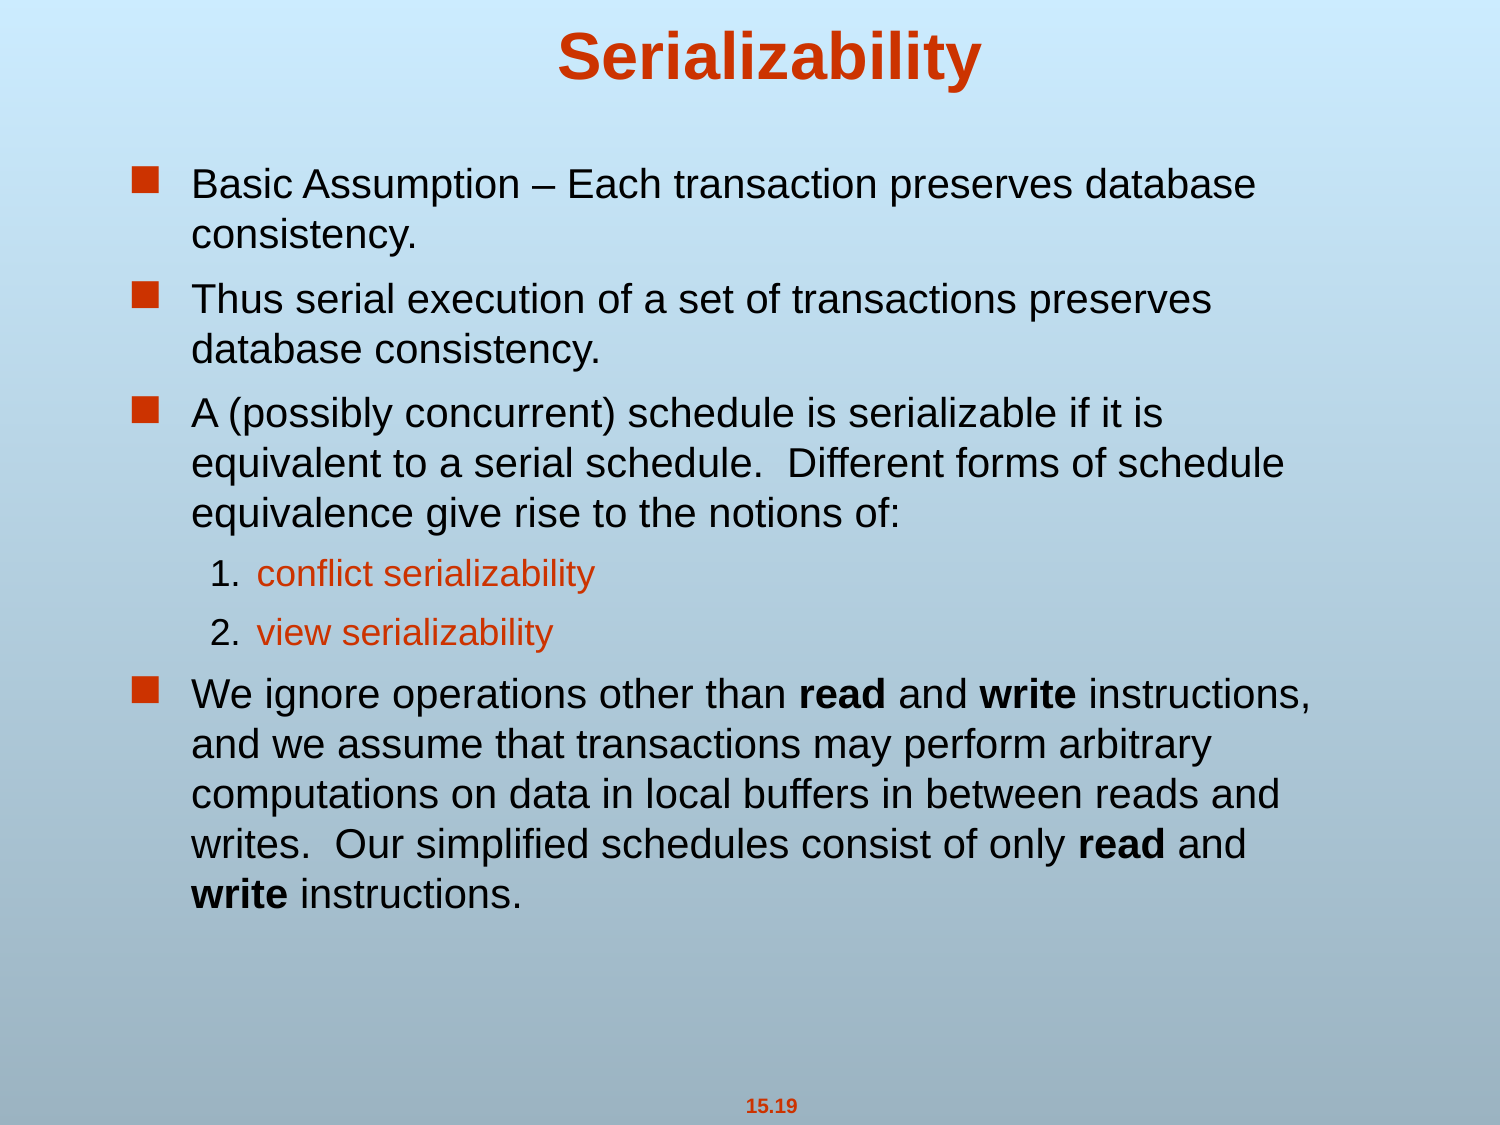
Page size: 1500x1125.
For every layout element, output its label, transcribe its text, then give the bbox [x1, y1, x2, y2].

list Basic Assumption – Each transaction preserves database consistency. Thus serial execution of a set of transactions preserves database consistency. A (possibly concurrent) schedule is serializable if it is equivalent to a serial schedule. Different forms of schedule equivalence give rise to the notions of: 1. conflict serializability 2. view serializability We ignore operations other than read and write instructions, and we assume that transactions may perform arbitrary computations on data in local buffers in between reads and writes. Our simplified schedules consist of only read and write instructions. [119, 149, 1353, 940]
title Serializability [107, 0, 1434, 101]
